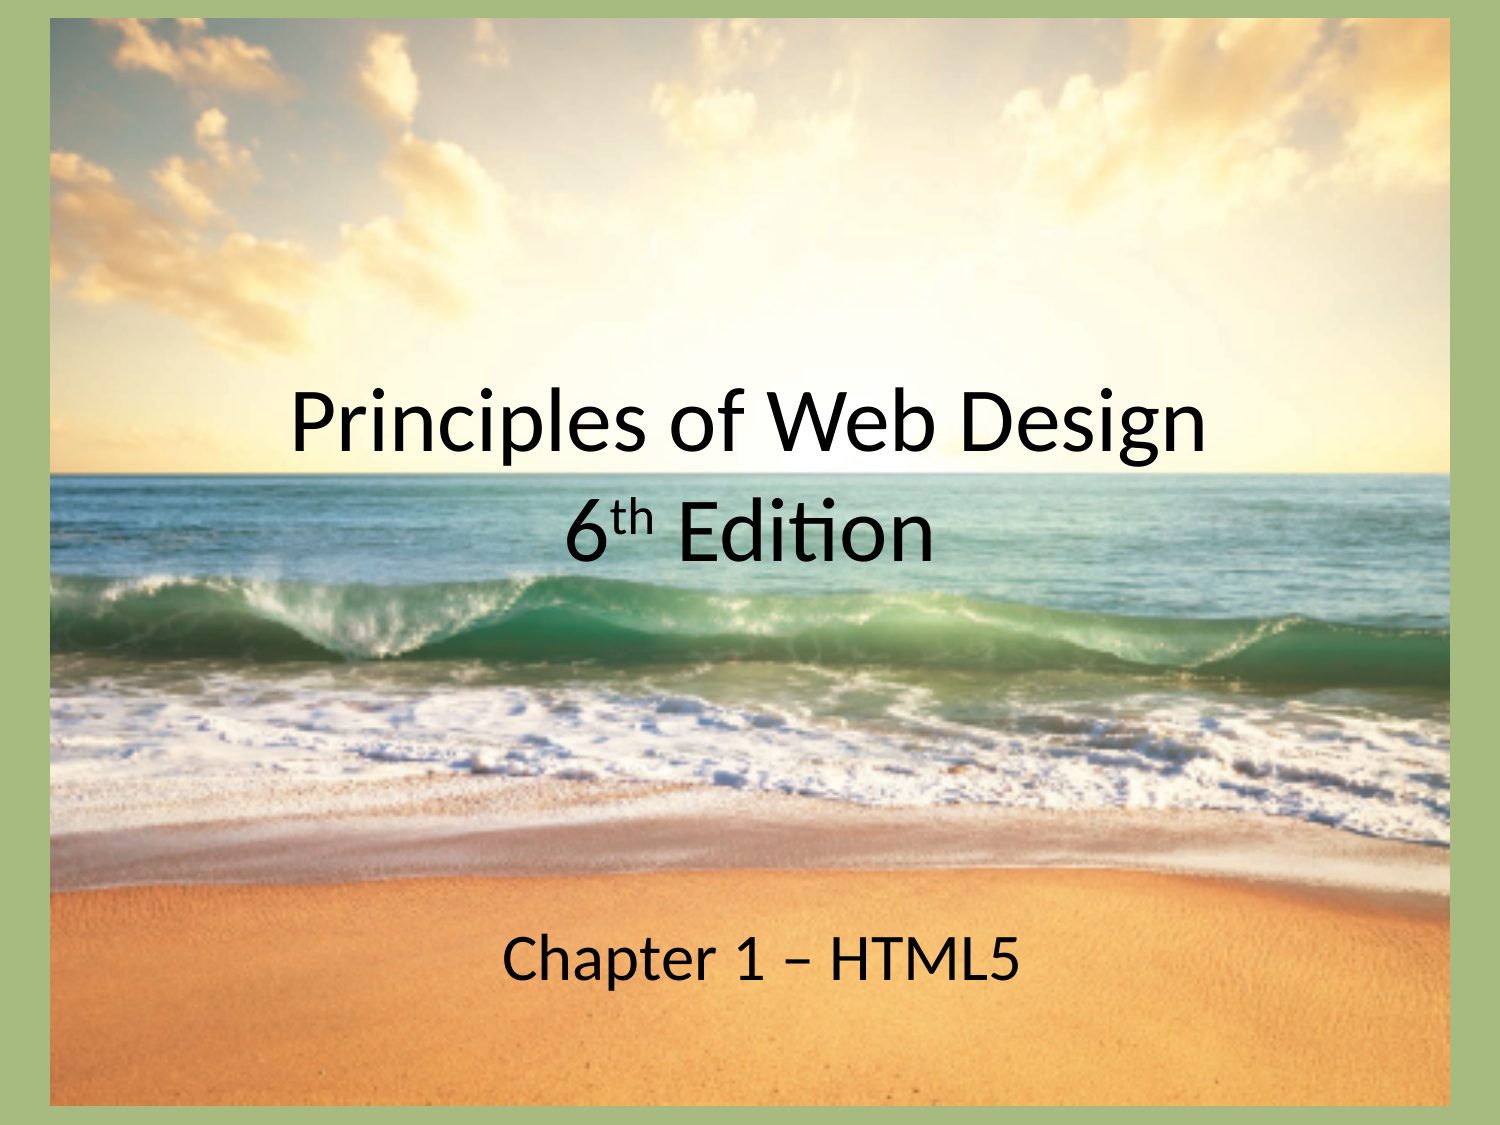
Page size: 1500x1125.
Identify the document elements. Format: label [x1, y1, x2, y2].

text_box [0, 0, 1500, 1125]
picture [49, 18, 1451, 1107]
